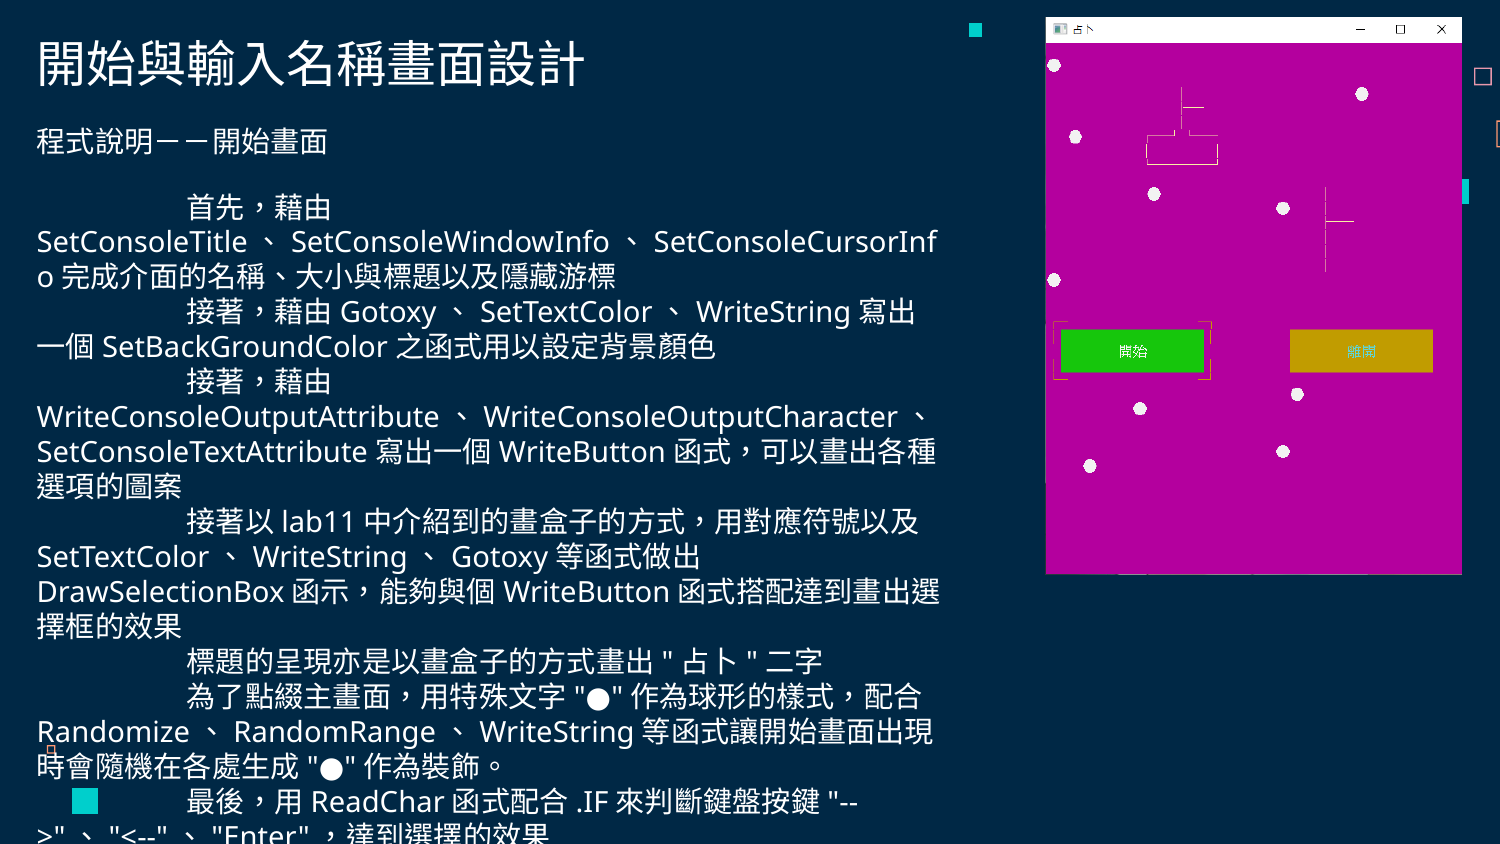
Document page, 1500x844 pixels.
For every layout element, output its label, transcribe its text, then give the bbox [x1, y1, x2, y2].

text_box 首先，藉由SetConsoleTitle、SetConsoleWindowInfo、SetConsoleCursorInfo完成介面的名稱、大小與標題以及隱藏游標 接著，藉由Gotoxy、SetTextColor、WriteString寫出一個SetBackGroundColor之函式用以設定背景顏色 接著，藉由WriteConsoleOutputAttribute、WriteConsoleOutputCharacter、SetConsoleTextAttribute寫出一個WriteButton函式，可以畫出各種選項的圖案 接著以lab11中介紹到的畫盒子的方式，用對應符號以及SetTextColor、WriteString、Gotoxy等函式做出DrawSelectionBox函示，能夠與個WriteButton函式搭配達到畫出選擇框的效果 標題的呈現亦是以畫盒子的方式畫出"占卜"二字 為了點綴主畫面，用特殊文字"●"作為球形的樣式，配合Randomize、RandomRange、WriteString等函式讓開始畫面出現時會隨機在各處生成"●"作為裝飾。 最後，用ReadChar函式配合.IF來判斷鍵盤按鍵"-->"、"<--"、"Enter"，達到選擇的效果 [21, 173, 957, 844]
text_box 開始與輸入名稱畫面設計 [21, 17, 692, 108]
text_box 程式說明－－開始畫面 [21, 108, 397, 173]
picture [1045, 17, 1463, 576]
